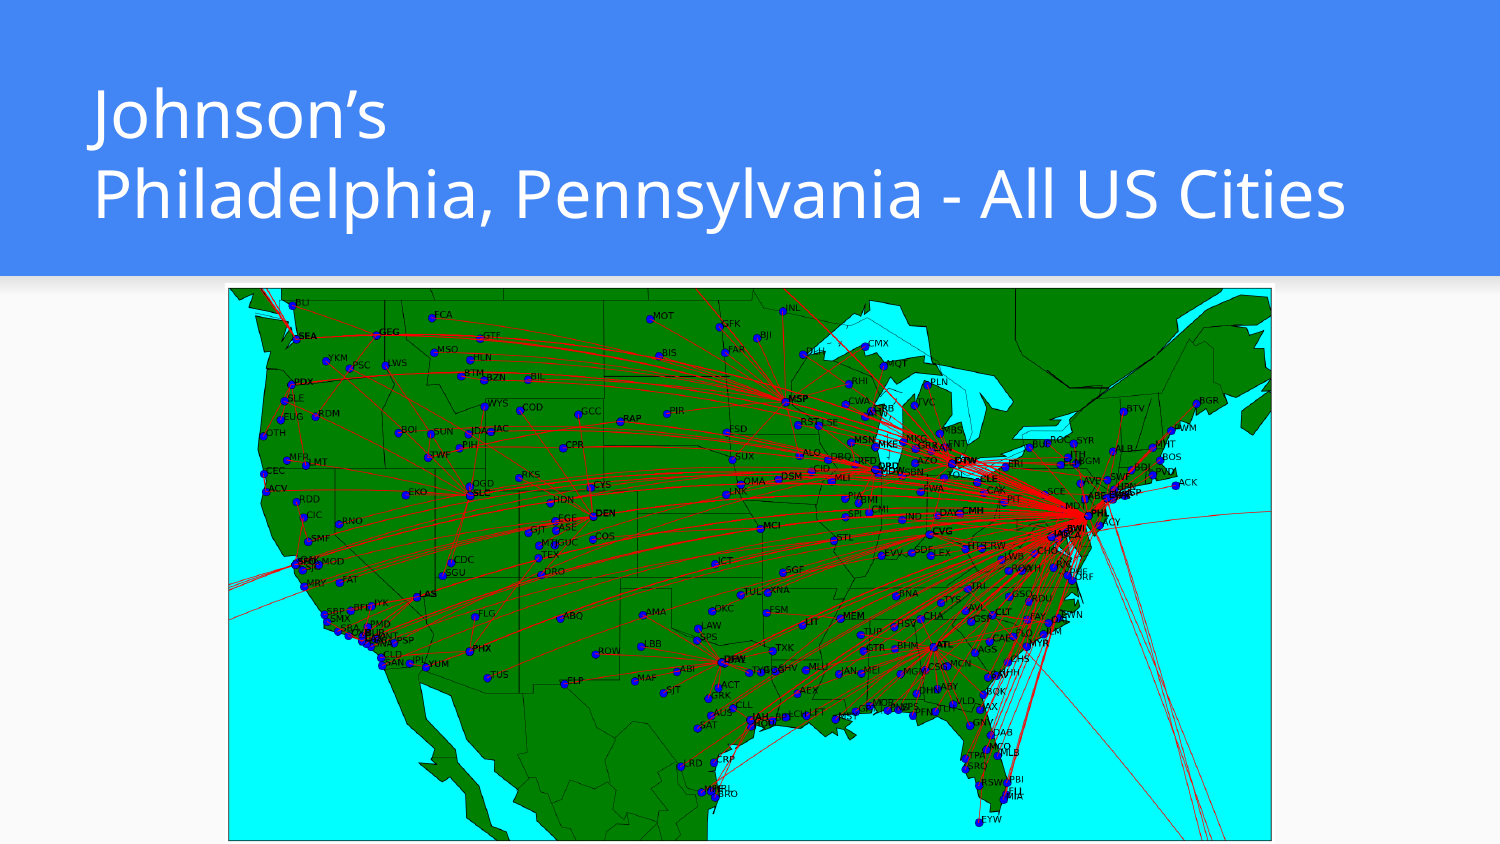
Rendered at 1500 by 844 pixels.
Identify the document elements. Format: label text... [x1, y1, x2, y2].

picture [224, 283, 1276, 844]
title Johnson’s Philadelphia, Pennsylvania - All US Cities [77, 121, 1427, 248]
